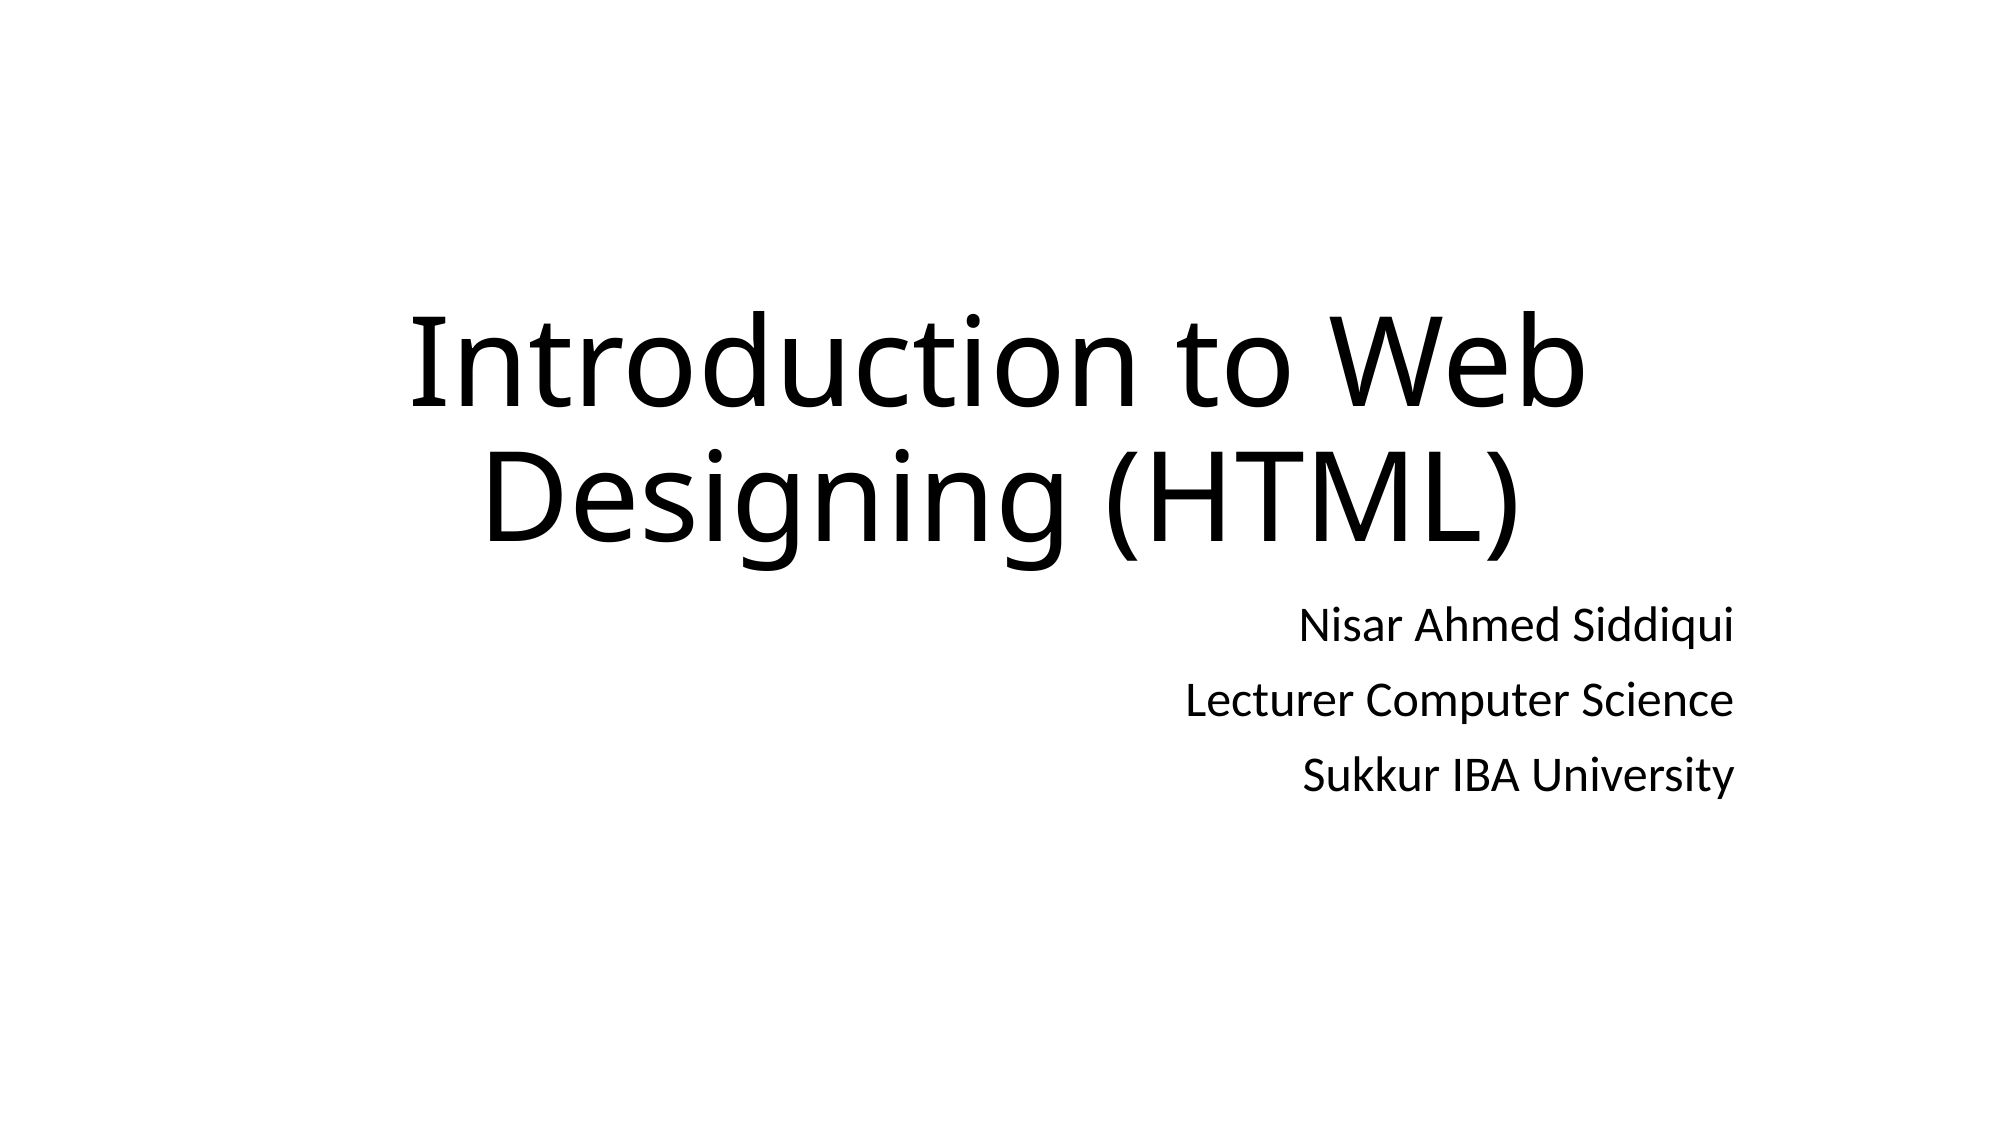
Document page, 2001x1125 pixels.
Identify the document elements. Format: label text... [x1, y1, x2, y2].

subtitle Nisar Ahmed Siddiqui Lecturer Computer Science Sukkur IBA University [249, 590, 1750, 863]
title Introduction to Web Designing (HTML) [249, 184, 1750, 576]
